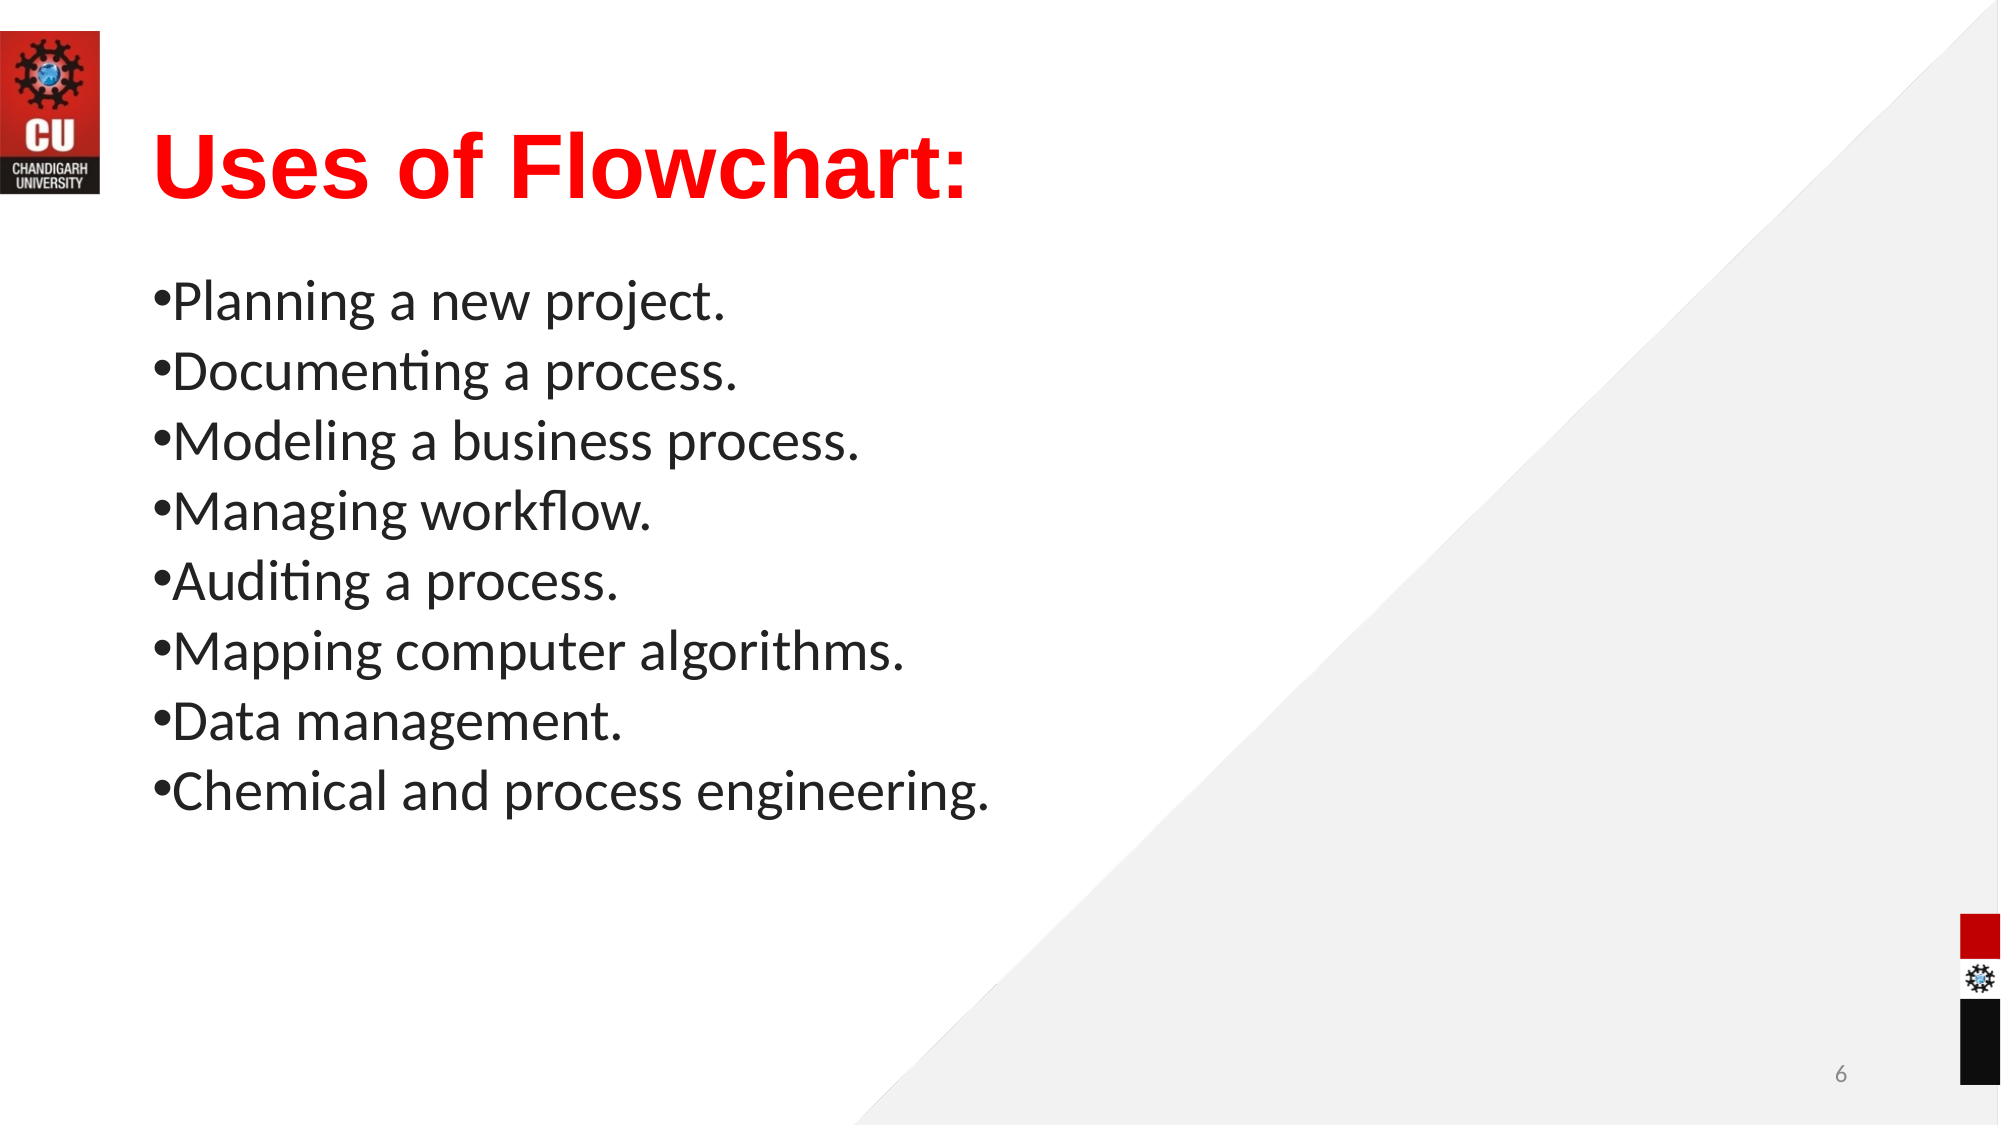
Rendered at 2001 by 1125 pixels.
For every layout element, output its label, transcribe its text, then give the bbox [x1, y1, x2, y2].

slide_number 6 [1412, 1042, 1863, 1103]
picture [0, 0, 2001, 1125]
title Uses of Flowchart: [137, 59, 1863, 278]
text_box Planning a new project. Documenting a process. Modeling a business process. Managing workflow. Auditing a process. Mapping computer algorithms. Data management. Chemical and process engineering. [137, 254, 1443, 830]
